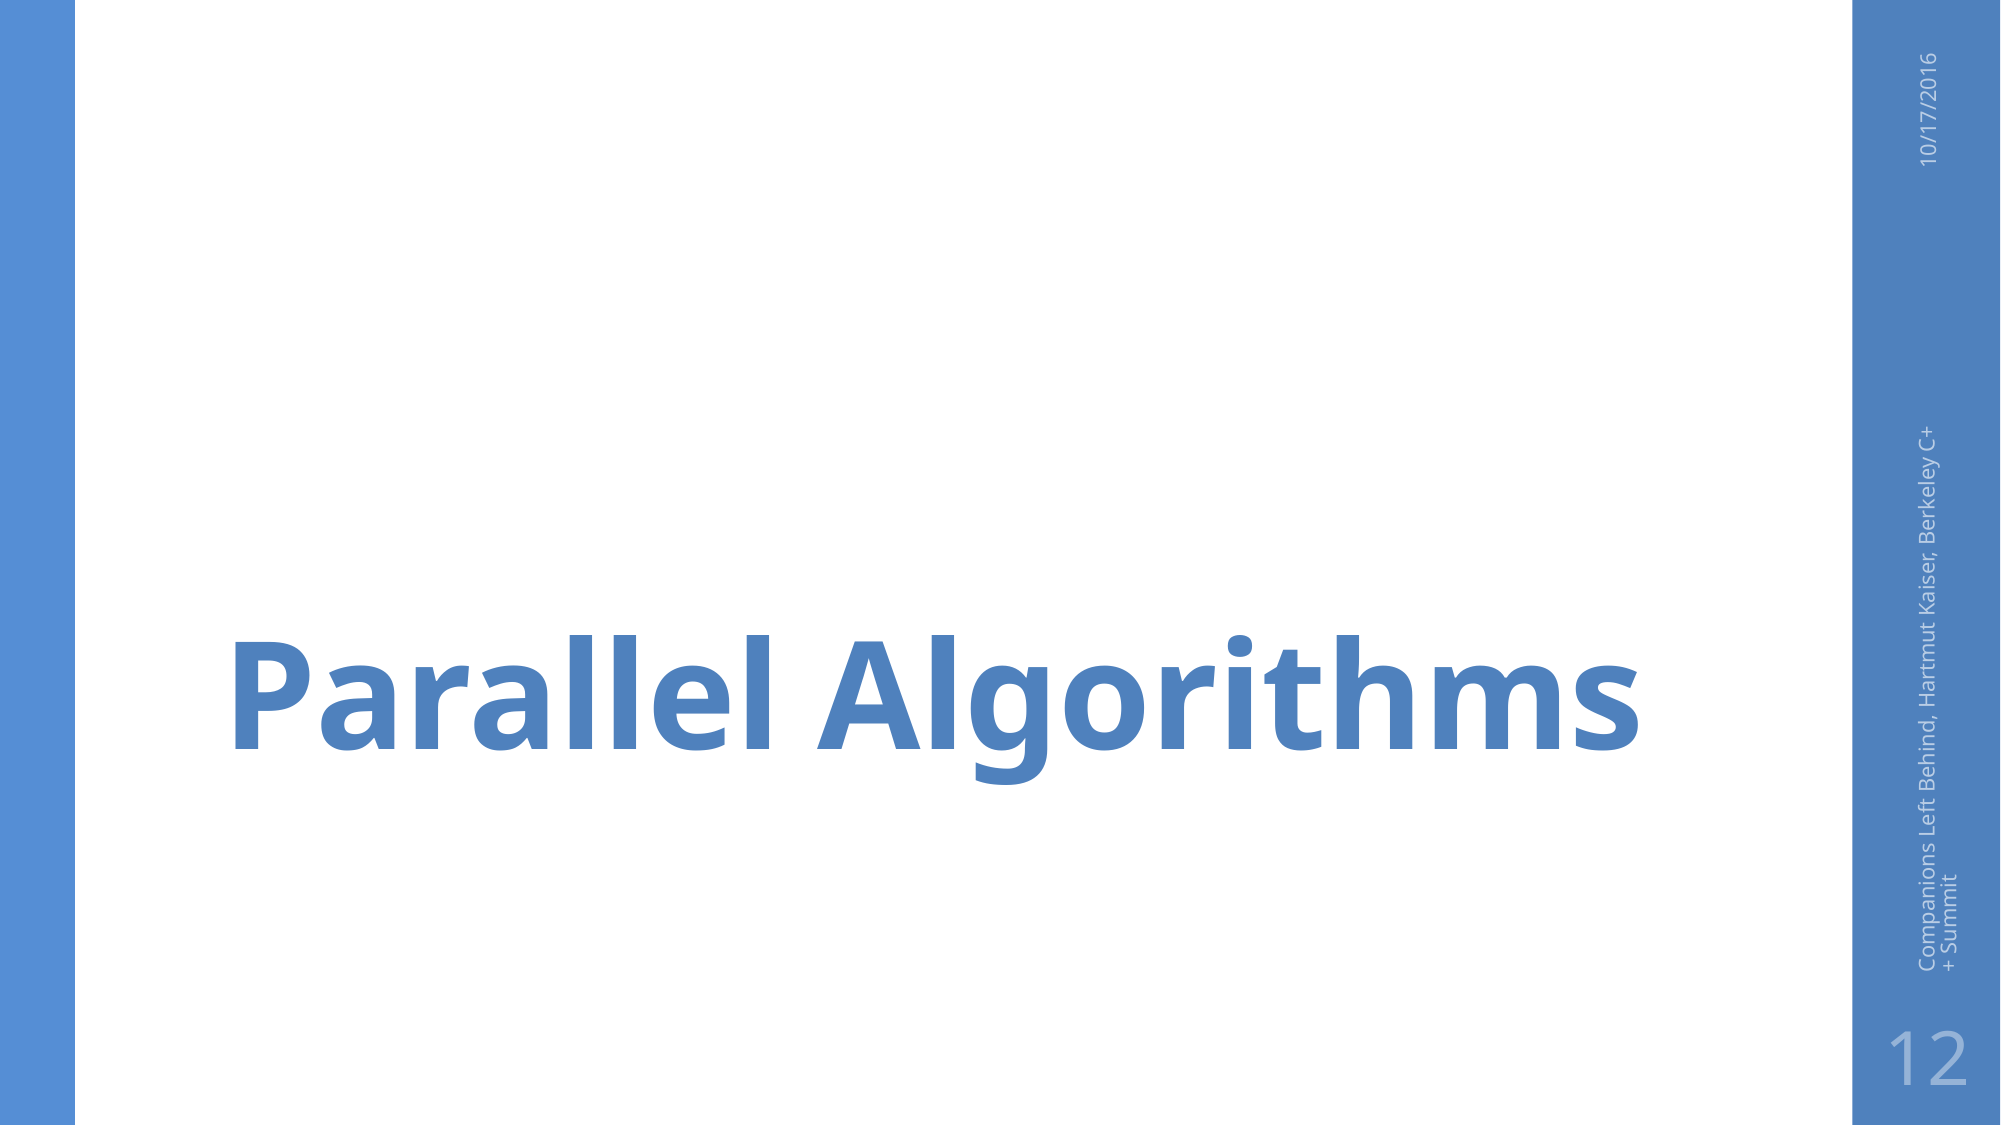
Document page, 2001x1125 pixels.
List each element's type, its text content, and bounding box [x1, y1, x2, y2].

footer Companions Left Behind, Hartmut Kaiser, Berkeley C++ Summit [1897, 400, 1958, 988]
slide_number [1897, 37, 1958, 351]
slide_number 12 [1852, 1012, 2000, 1110]
title Parallel Algorithms [206, 124, 1752, 788]
